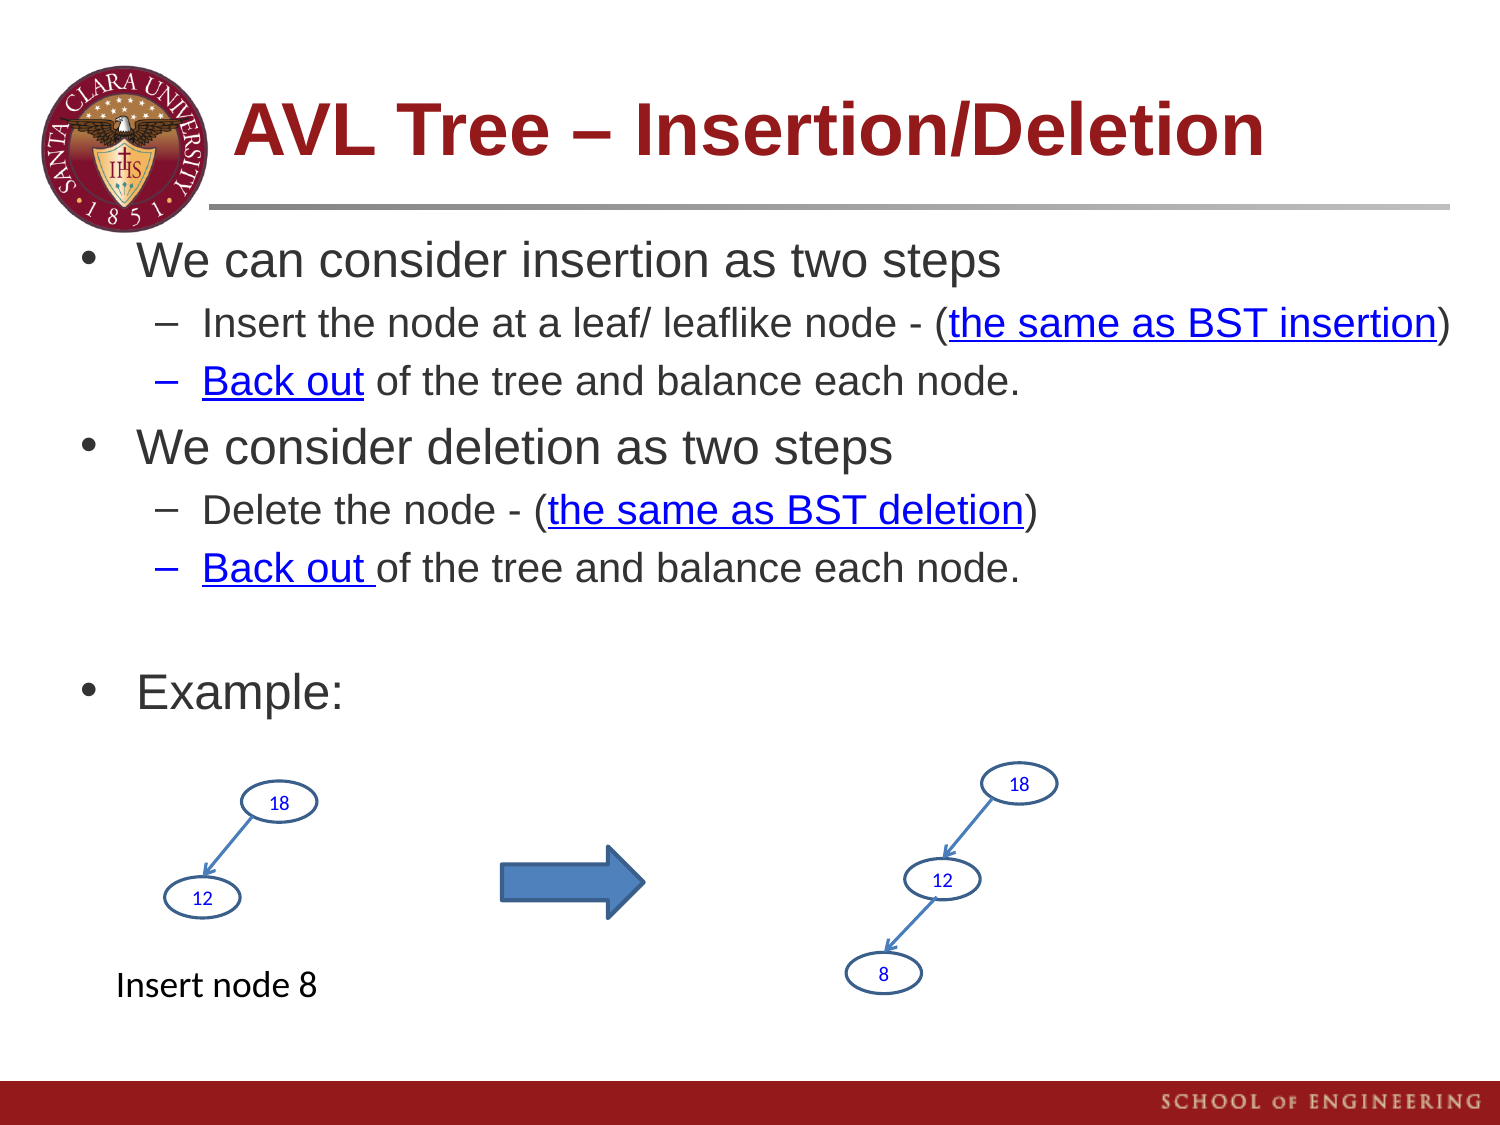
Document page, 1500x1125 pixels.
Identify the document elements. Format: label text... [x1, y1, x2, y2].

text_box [942, 797, 993, 859]
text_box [164, 780, 318, 919]
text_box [883, 896, 937, 953]
text_box 12 [902, 856, 983, 902]
text_box [499, 844, 646, 921]
text_box Insert node 8 [101, 952, 458, 1013]
picture [1149, 1091, 1489, 1115]
text_box 8 [844, 950, 924, 996]
title AVL Tree – Insertion/Deletion [75, 45, 1425, 205]
picture [37, 63, 209, 235]
list We can consider insertion as two steps Insert the node at a leaf/ leaflike node - (the same as BST insertion) Back out of the tree and balance each node. We consider deletion as two steps Delete the node - (the same as BST deletion) Back out of the tree and balance each node. Example: [64, 219, 1473, 1070]
text_box 18 [979, 760, 1060, 807]
